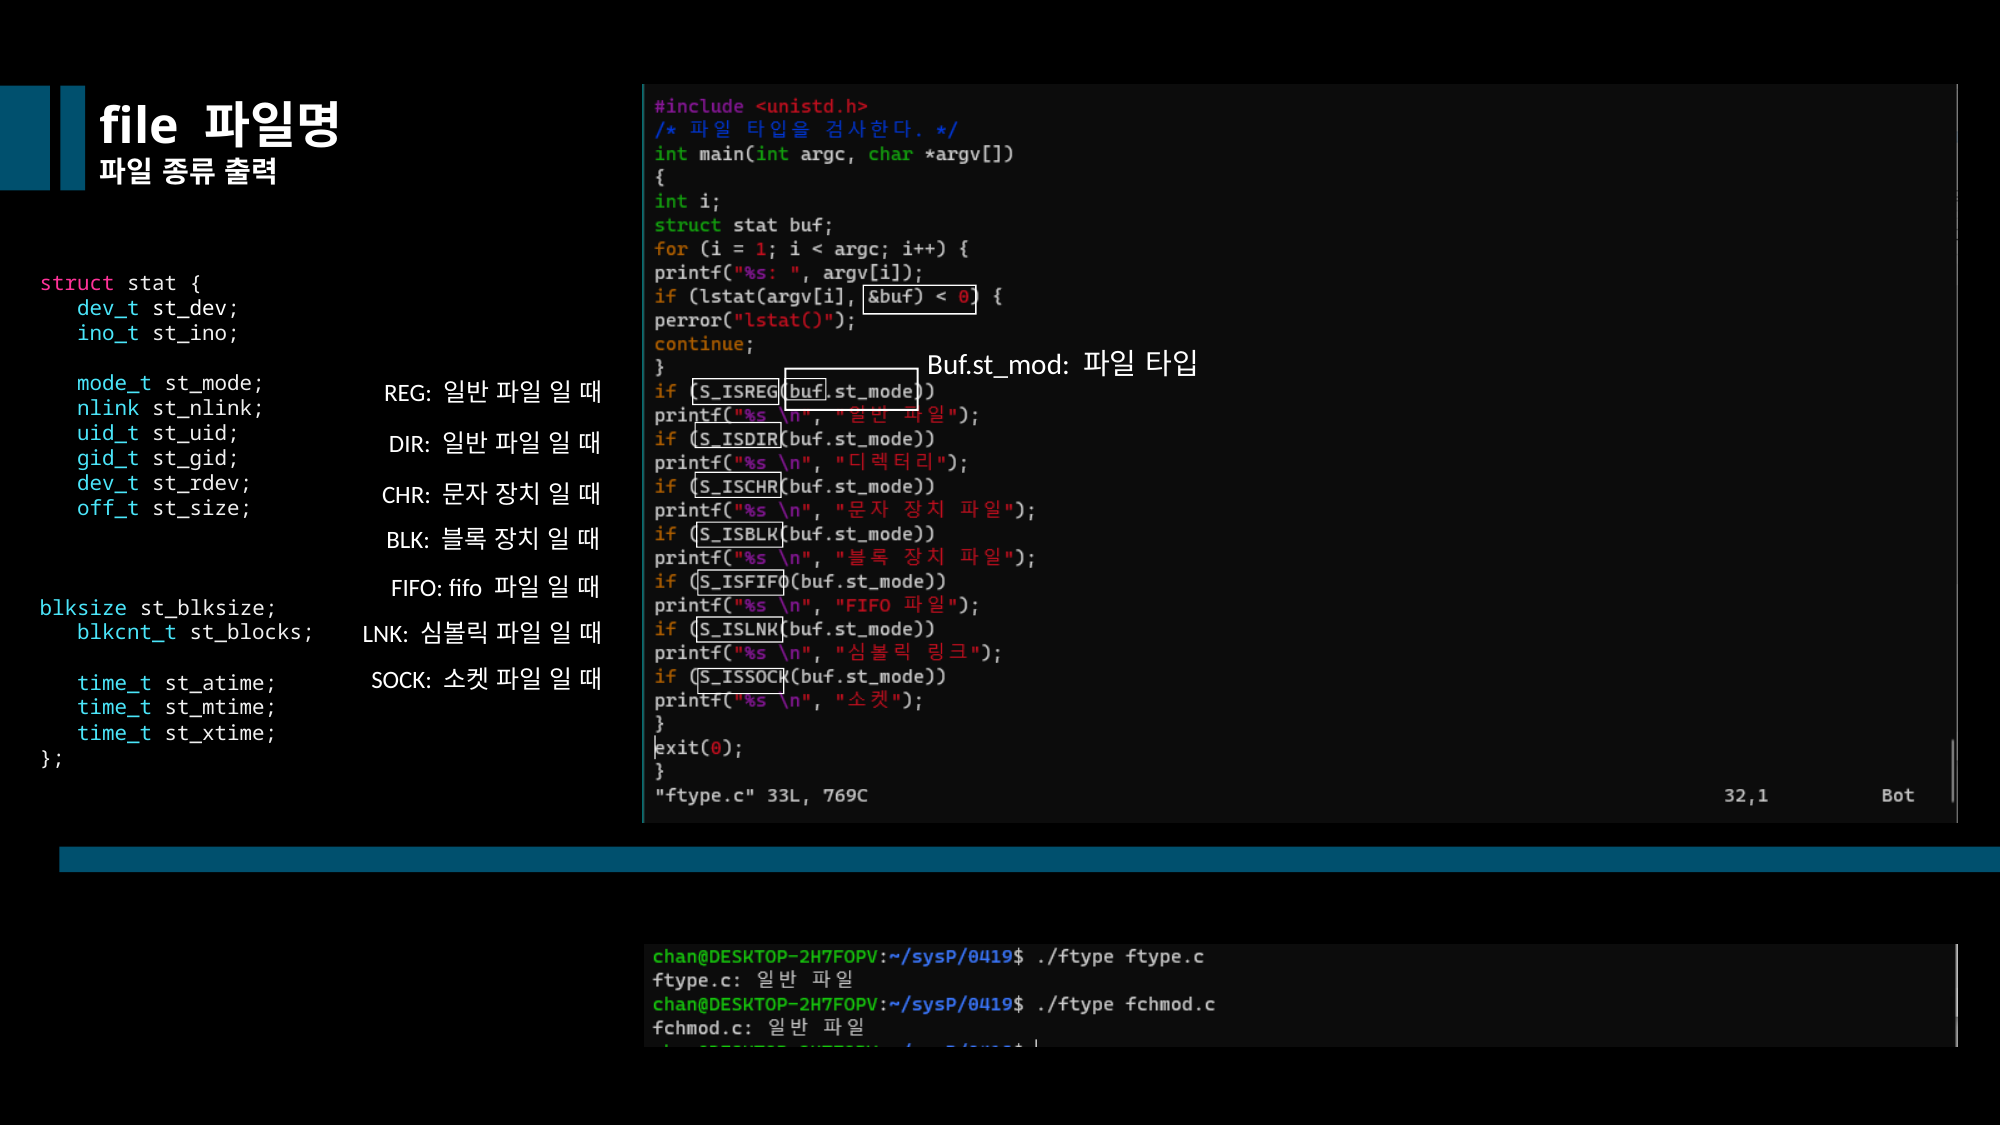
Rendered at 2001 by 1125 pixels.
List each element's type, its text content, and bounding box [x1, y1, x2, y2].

text_box DIR: 일반 파일 일 때 [400, 420, 617, 465]
text_box SOCK: 소켓 파일 일 때 [400, 656, 618, 701]
text_box file 파일명 파일 종류 출력 [85, 85, 642, 196]
text_box FIFO: fifo 파일 일 때 [400, 564, 616, 610]
text_box REG: 일반 파일 일 때 [400, 368, 618, 414]
text_box [59, 85, 85, 191]
picture [644, 944, 1958, 1047]
text_box [58, 846, 2000, 873]
picture [642, 84, 1958, 824]
text_box struct stat { dev_t st_dev; ino_t st_ino; mode_t st_mode; nlink st_nlink; uid_t st_uid; gid_t st_gid; dev_t st_rdev; off_t st_size; blksize st_blksize; blkcnt_t st_blocks; time_t st_atime; time_t st_mtime; time_t st_xtime; }; [24, 262, 400, 777]
text_box CHR: 문자 장치 일 때 [400, 471, 617, 516]
text_box [0, 85, 51, 191]
text_box LNK: 심볼릭 파일 일 때 [400, 610, 618, 656]
text_box BLK: 블록 장치 일 때 [400, 515, 616, 561]
